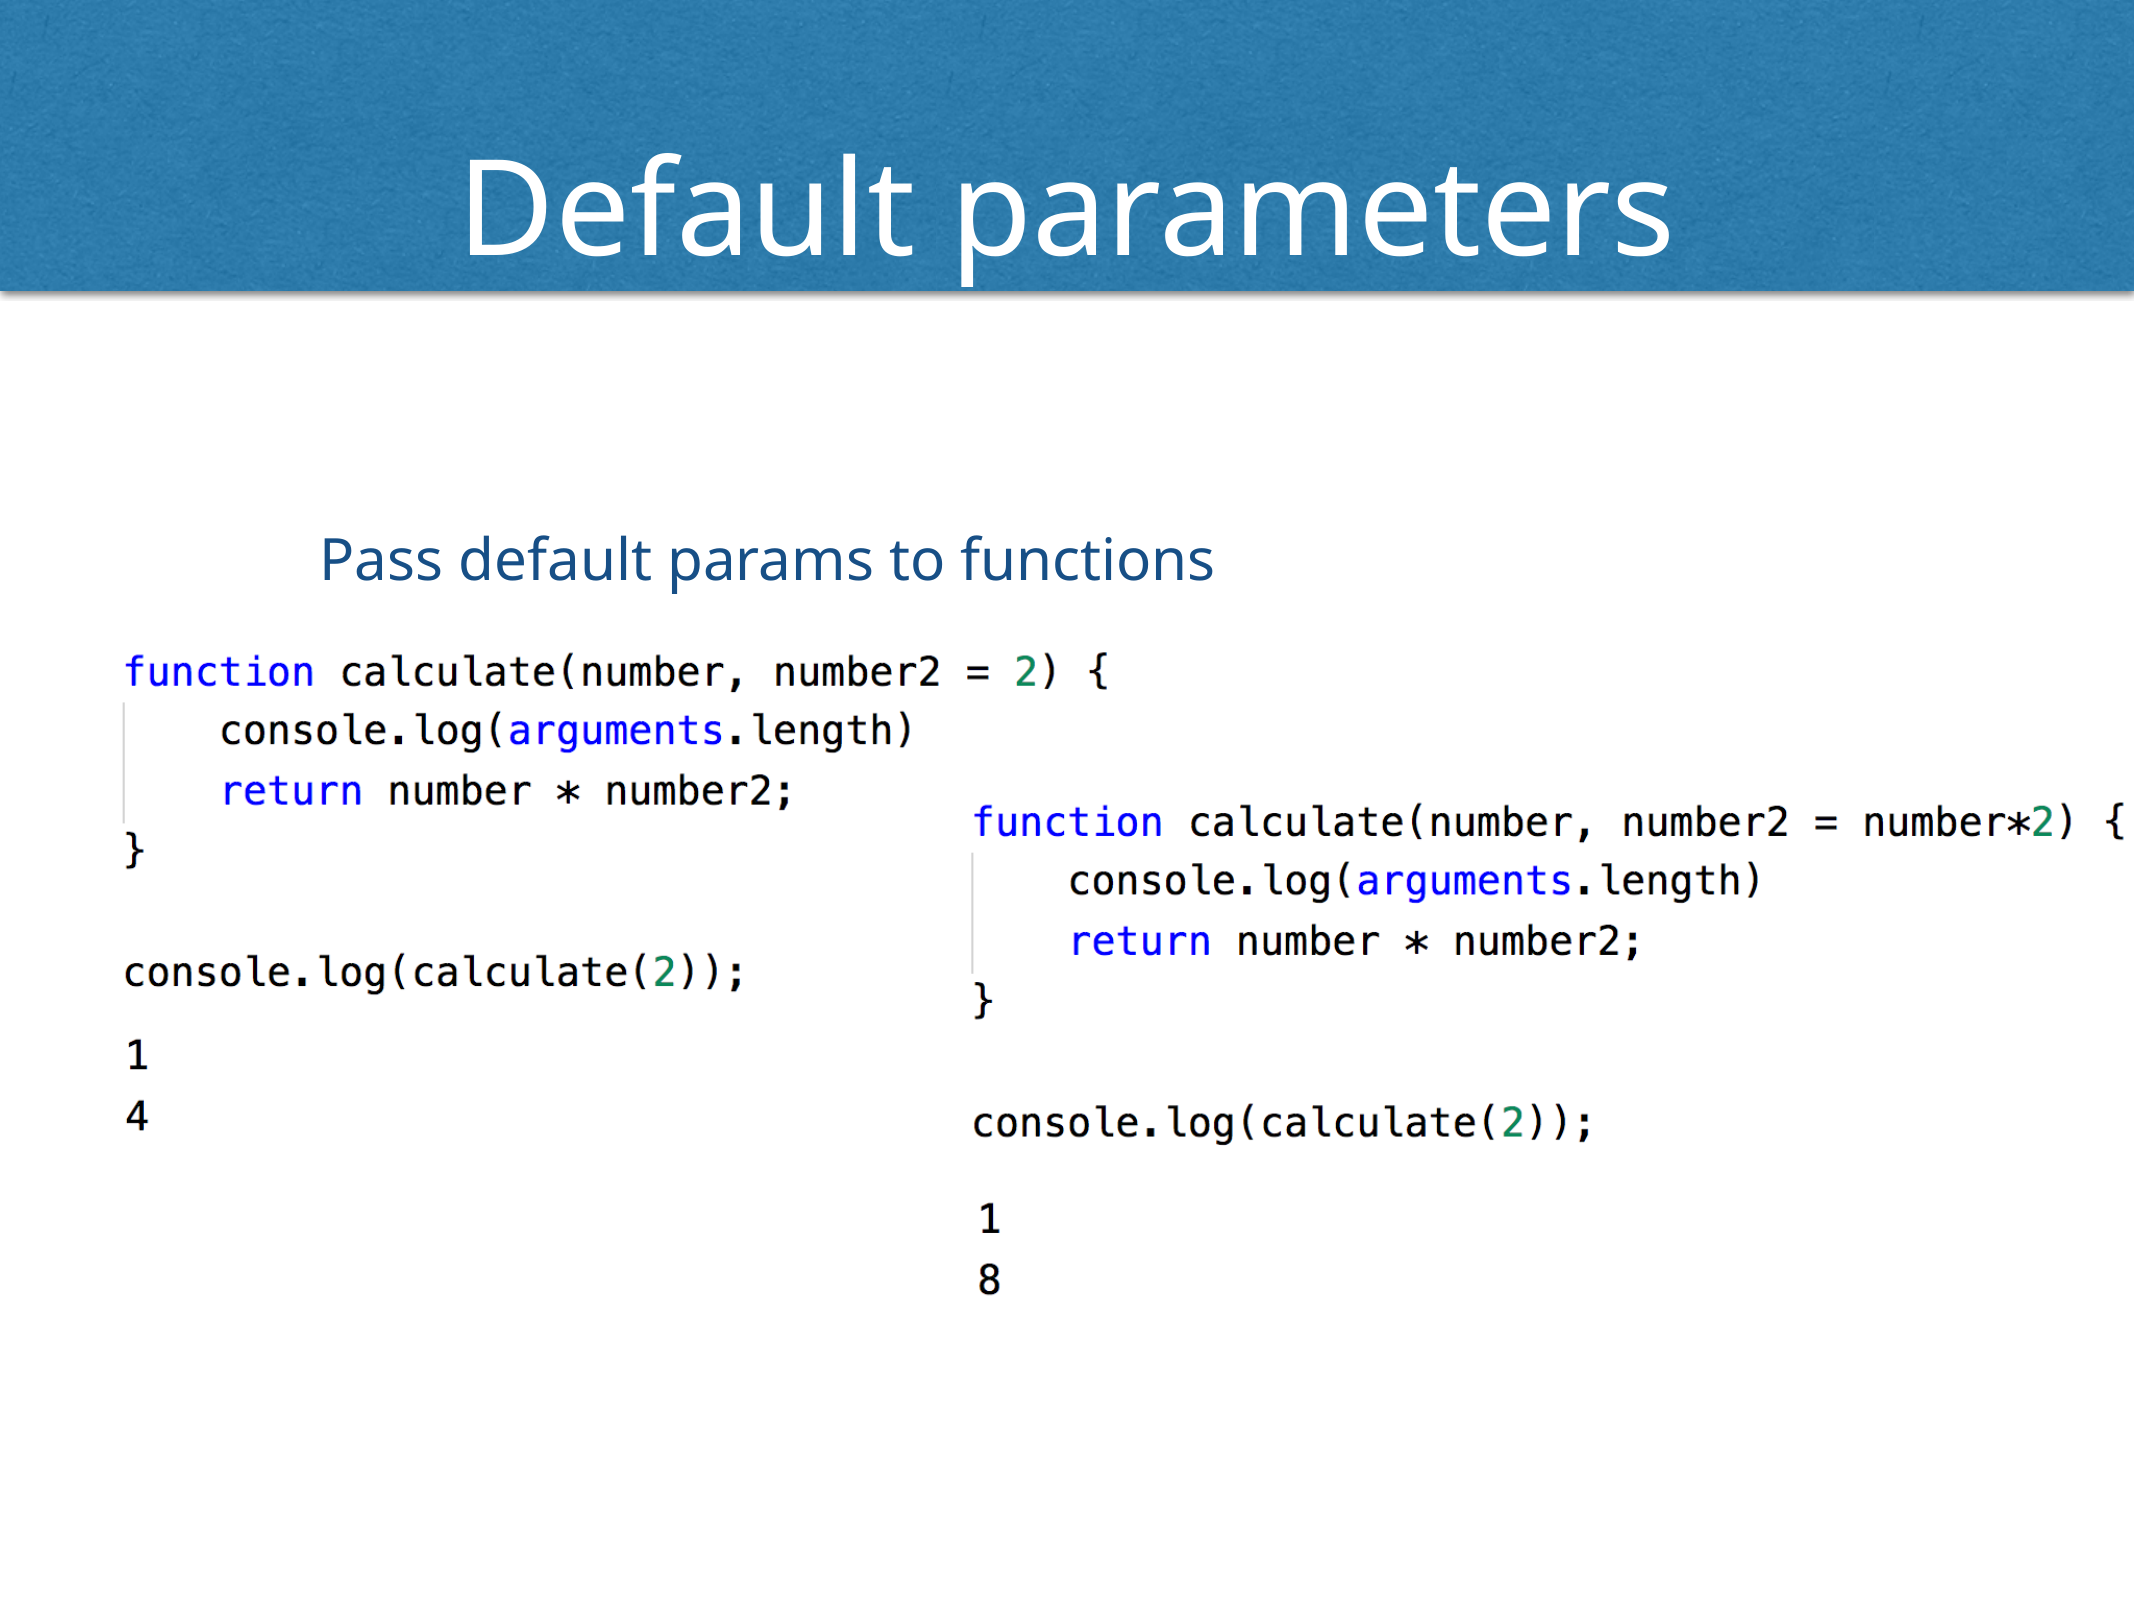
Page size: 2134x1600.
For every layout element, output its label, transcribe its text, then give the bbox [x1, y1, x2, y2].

title Default parameters [0, 0, 2134, 291]
picture [970, 1195, 1011, 1309]
picture [106, 642, 2133, 1148]
text_box Pass default params to functions [311, 478, 1823, 601]
picture [110, 1025, 162, 1143]
